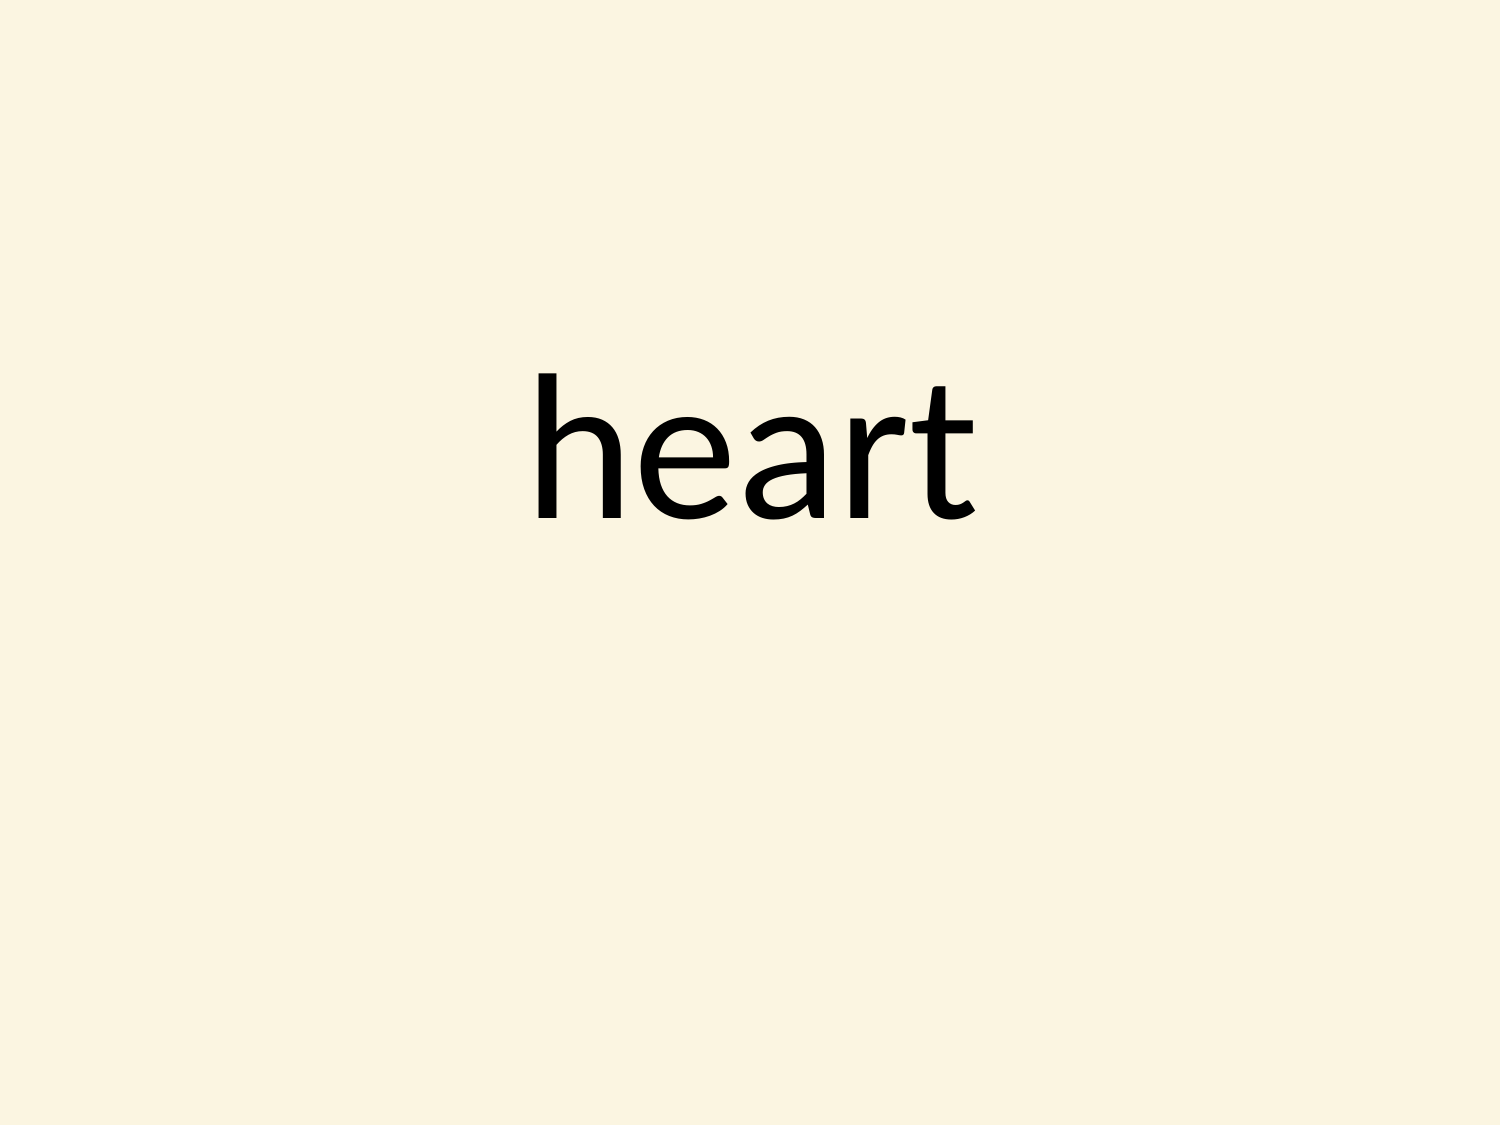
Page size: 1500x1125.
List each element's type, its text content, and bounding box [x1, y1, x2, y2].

list heart [76, 302, 1428, 669]
